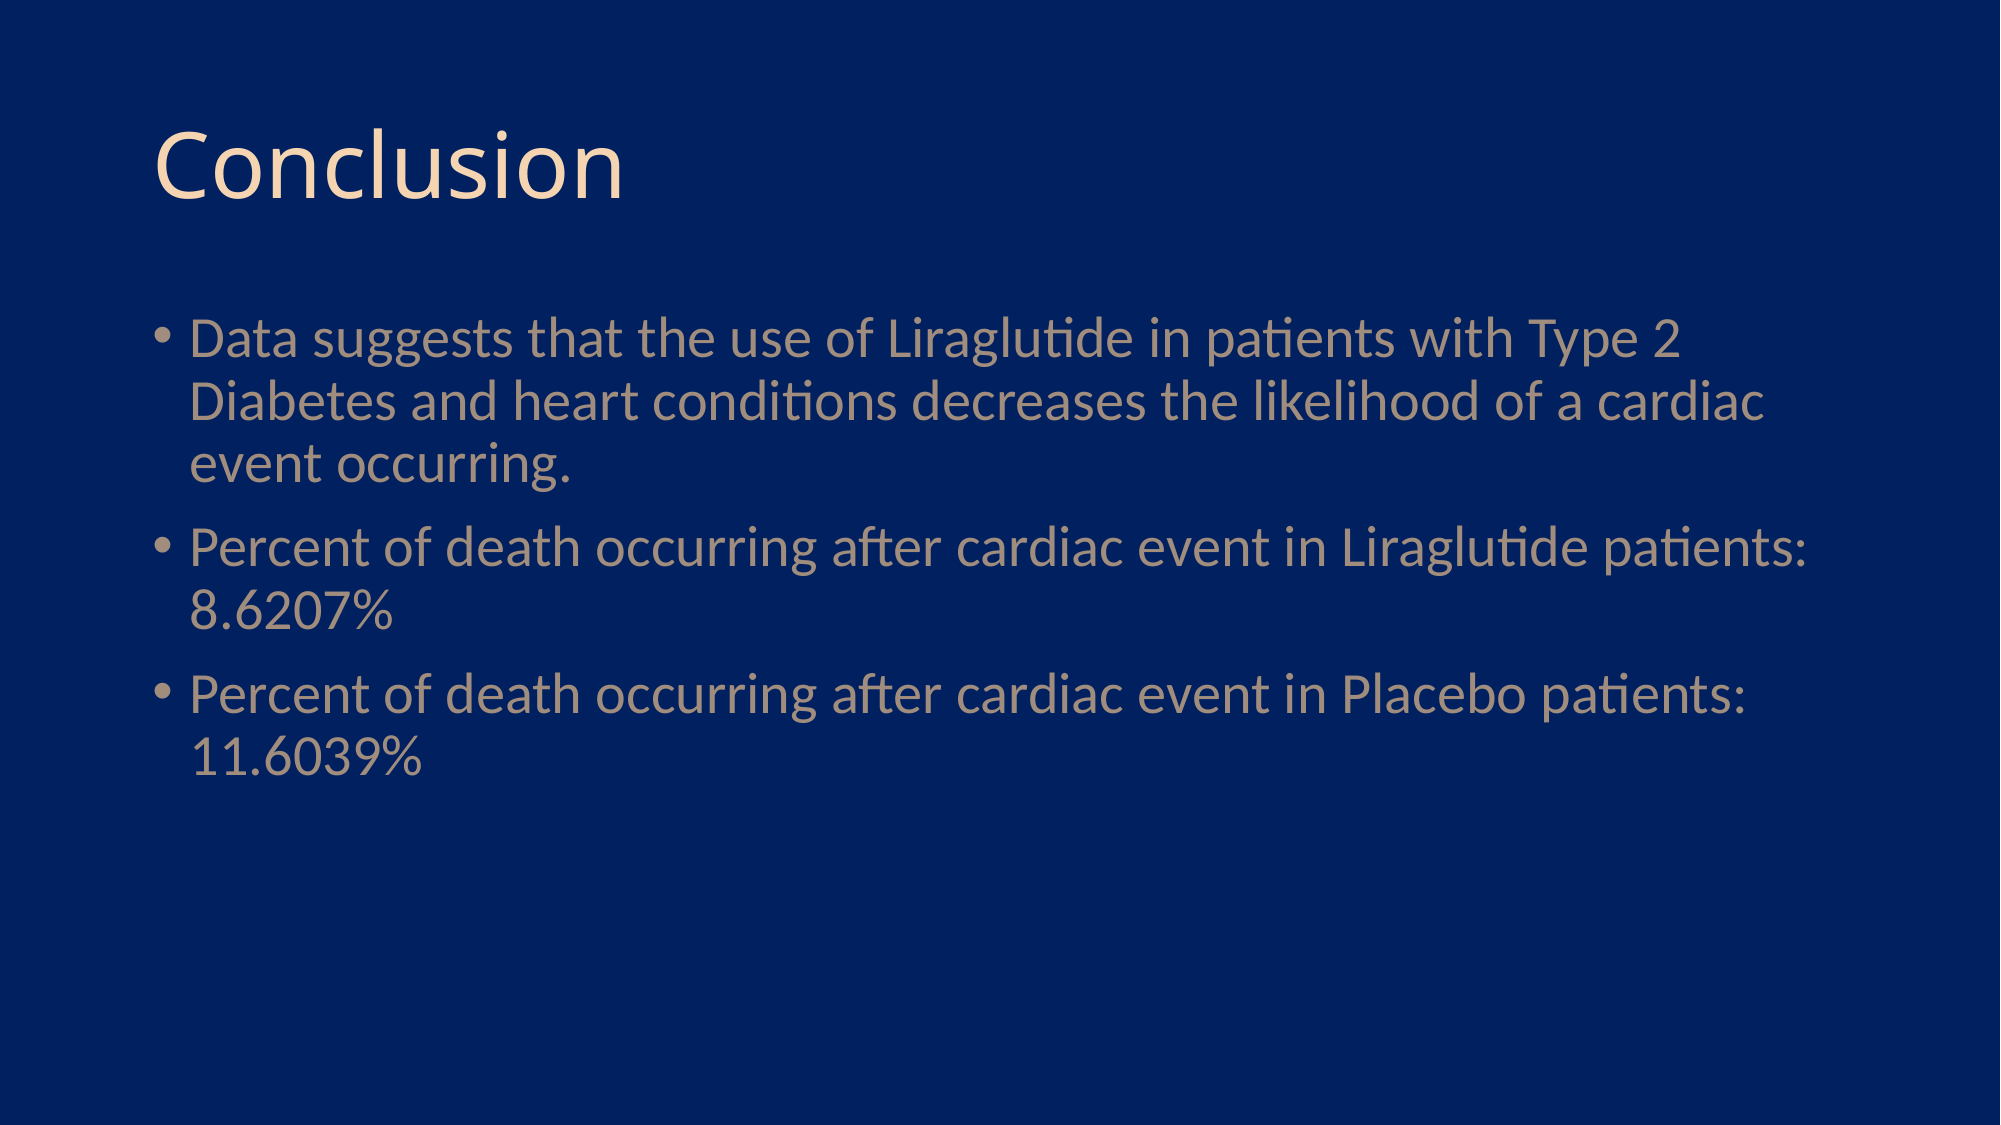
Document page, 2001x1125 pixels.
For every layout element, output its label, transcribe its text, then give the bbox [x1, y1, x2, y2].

list Data suggests that the use of Liraglutide in patients with Type 2 Diabetes and heart conditions decreases the likelihood of a cardiac event occurring. Percent of death occurring after cardiac event in Liraglutide patients: 8.6207% Percent of death occurring after cardiac event in Placebo patients: 11.6039% [137, 299, 1863, 1014]
title Conclusion [137, 59, 1863, 278]
